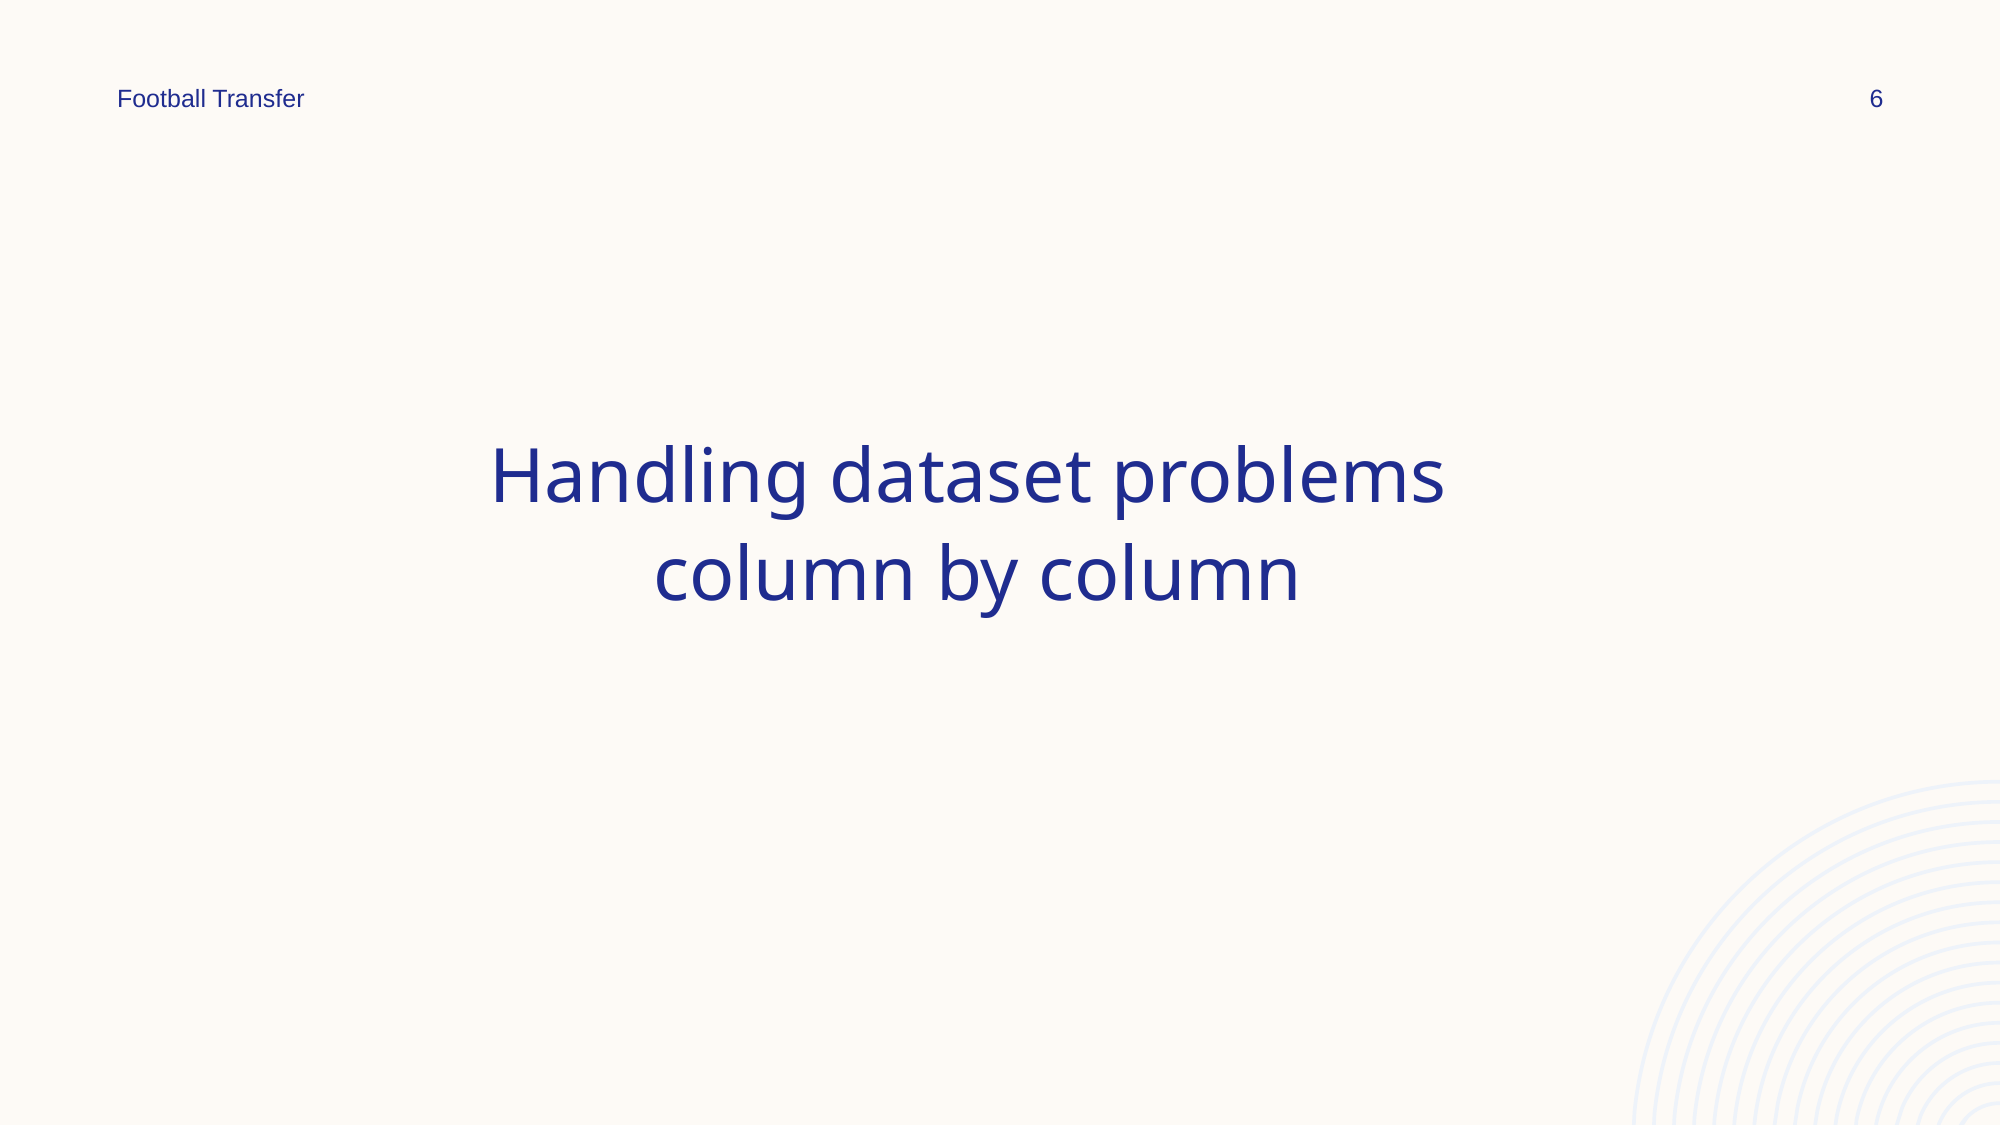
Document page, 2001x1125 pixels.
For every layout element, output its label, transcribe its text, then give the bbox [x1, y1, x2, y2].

footer Football Transfer [101, 75, 627, 120]
list Handling dataset problems column by column [160, 420, 1796, 958]
slide_number 6 [1795, 75, 1958, 120]
